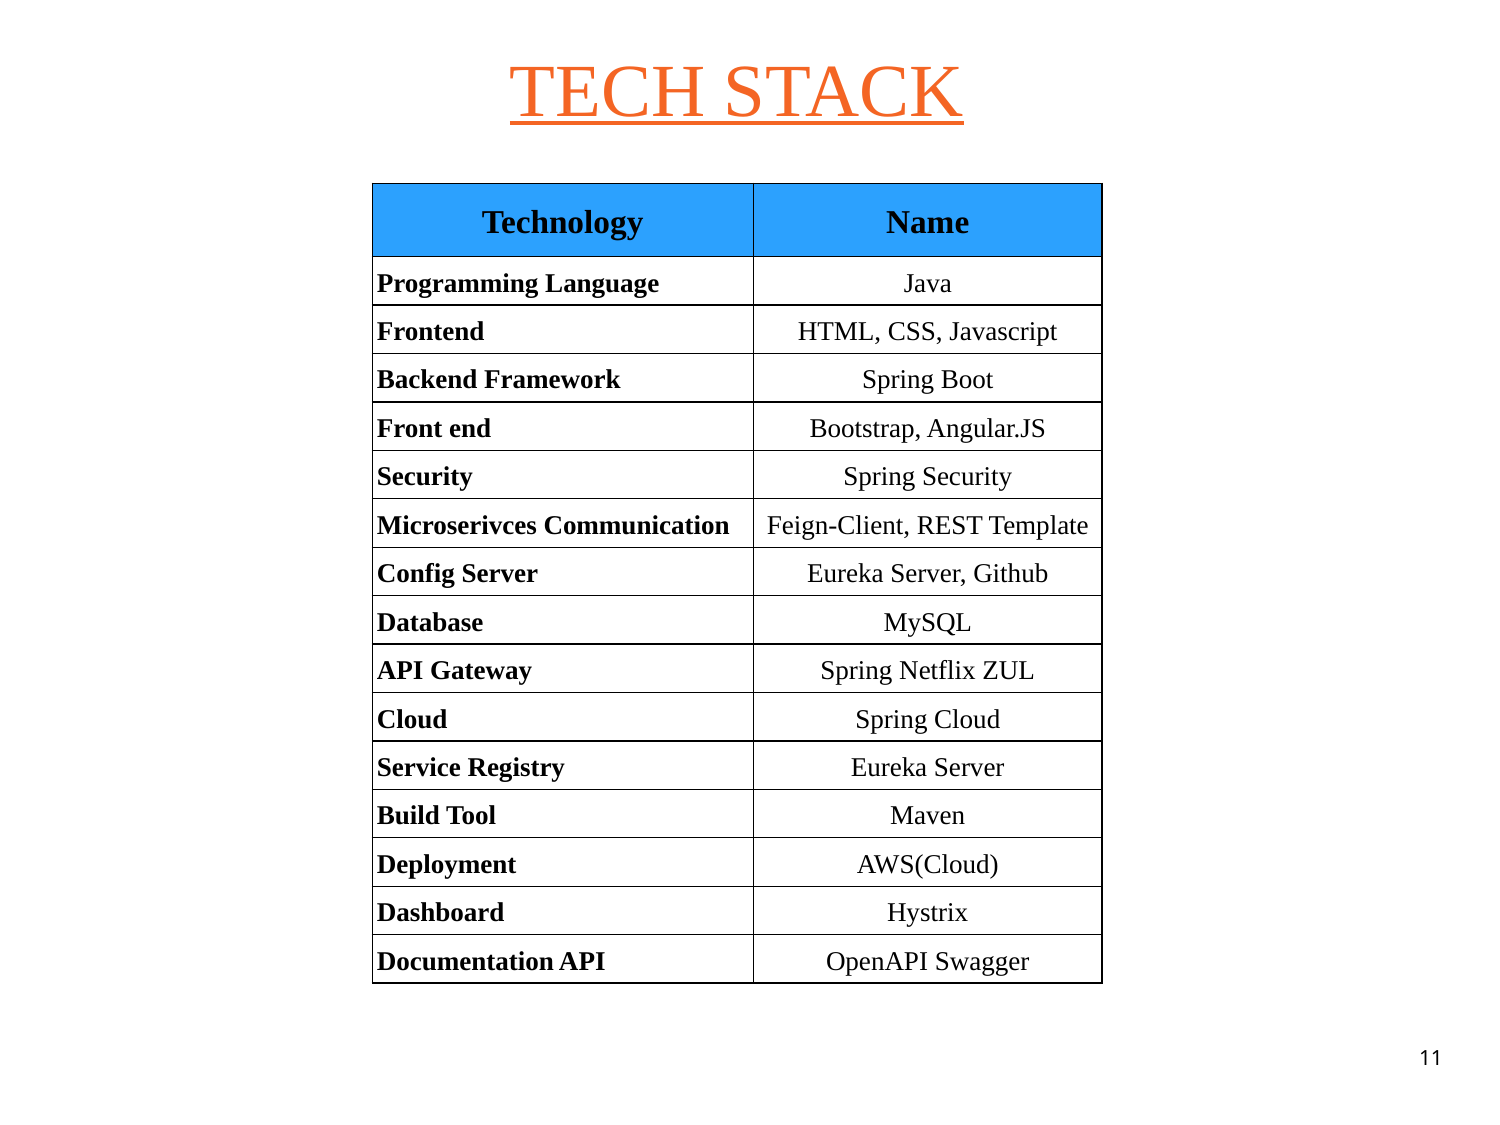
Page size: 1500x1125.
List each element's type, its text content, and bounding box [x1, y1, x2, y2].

table_cell Maven [754, 790, 1101, 837]
table_cell Hystrix [754, 887, 1101, 934]
table_header Name [754, 184, 1101, 256]
table_header Technology [373, 184, 753, 256]
table_cell Build Tool [373, 790, 753, 837]
table_cell Security [373, 451, 753, 498]
table_cell HTML, CSS, Javascript [754, 306, 1101, 353]
table_cell Feign-Client, REST Template [754, 499, 1101, 547]
table_cell Frontend [373, 306, 753, 353]
table_cell Cloud [373, 693, 753, 740]
table_cell Dashboard [373, 887, 753, 934]
table_cell Spring Cloud [754, 693, 1101, 740]
table_cell Spring Security [754, 451, 1101, 498]
table_cell API Gateway [373, 645, 753, 692]
table_cell Programming Language [373, 257, 753, 304]
table_cell Database [373, 596, 753, 643]
slide_number 11 [1391, 1028, 1471, 1089]
table_cell Microserivces Communication [373, 499, 753, 547]
table_cell OpenAPI Swagger [754, 935, 1101, 982]
table_cell Config Server [373, 548, 753, 595]
title TECH STACK [99, 0, 1375, 225]
table_cell Java [754, 257, 1101, 304]
table_cell Eureka Server, Github [754, 548, 1101, 595]
table_cell Documentation API [373, 935, 753, 982]
table_cell Eureka Server [754, 742, 1101, 789]
table_cell MySQL [754, 596, 1101, 643]
table_cell Spring Netflix ZUL [754, 645, 1101, 692]
table_cell Service Registry [373, 742, 753, 789]
table_cell Spring Boot [754, 354, 1101, 401]
table_cell AWS(Cloud) [754, 838, 1101, 886]
table_cell Backend Framework [373, 354, 753, 401]
table_cell Deployment [373, 838, 753, 886]
table_cell Bootstrap, Angular.JS [754, 403, 1101, 450]
table_cell Front end [373, 403, 753, 450]
